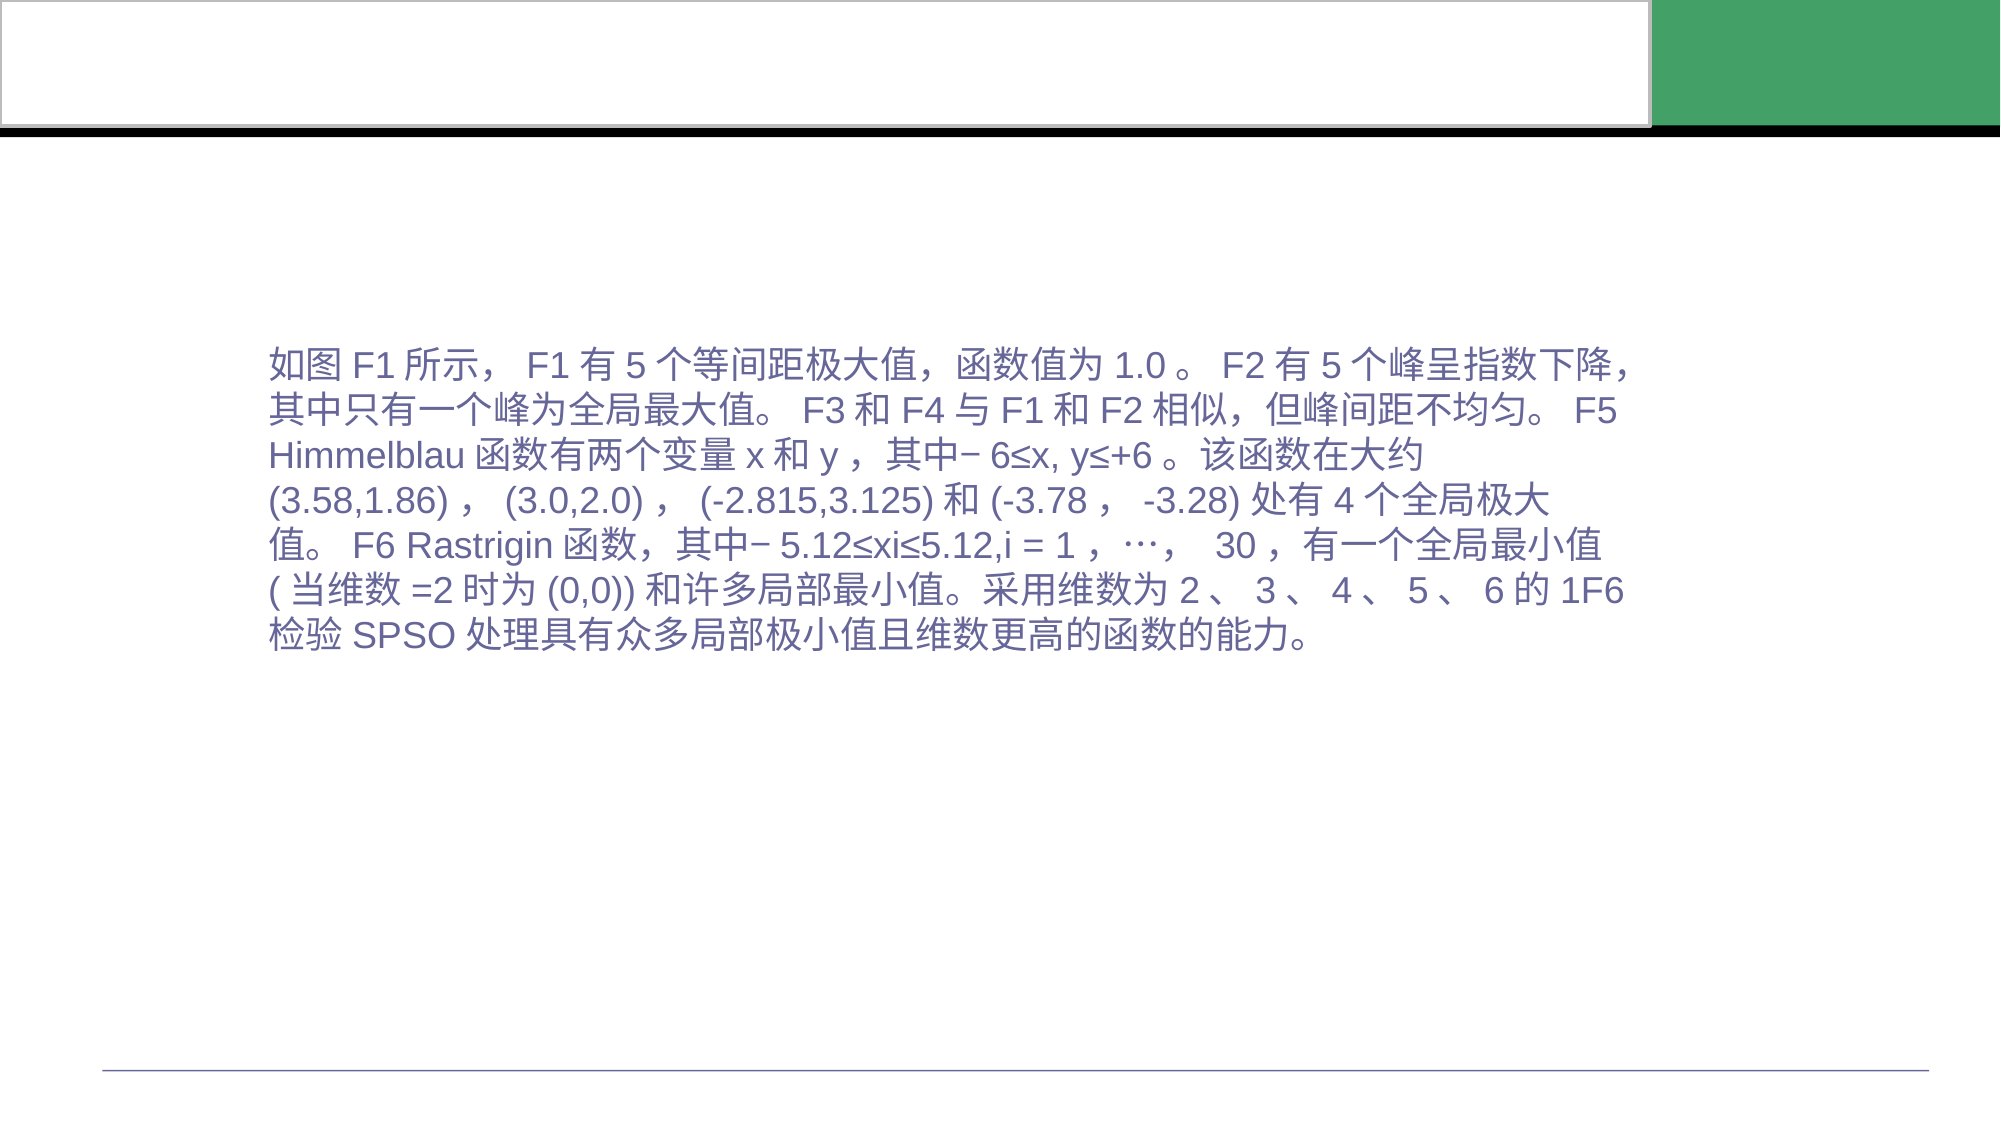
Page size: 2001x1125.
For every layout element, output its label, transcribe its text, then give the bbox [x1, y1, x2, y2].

text_box 如图F1所示，F1有5个等间距极大值，函数值为1.0。F2有5个峰呈指数下降，其中只有一个峰为全局最大值。F3和F4与F1和F2相似，但峰间距不均匀。F5 Himmelblau函数有两个变量x和y，其中−6≤x, y≤+6。该函数在大约(3.58,1.86)，(3.0,2.0)，(-2.815,3.125)和(-3.78，-3.28)处有4个全局极大值。F6 Rastrigin函数，其中−5.12≤xi≤5.12,i = 1，…， 30，有一个全局最小值(当维数=2时为(0,0))和许多局部最小值。采用维数为2、3、4、5、6的1F6检验SPSO处理具有众多局部极小值且维数更高的函数的能力。 [253, 333, 1674, 664]
